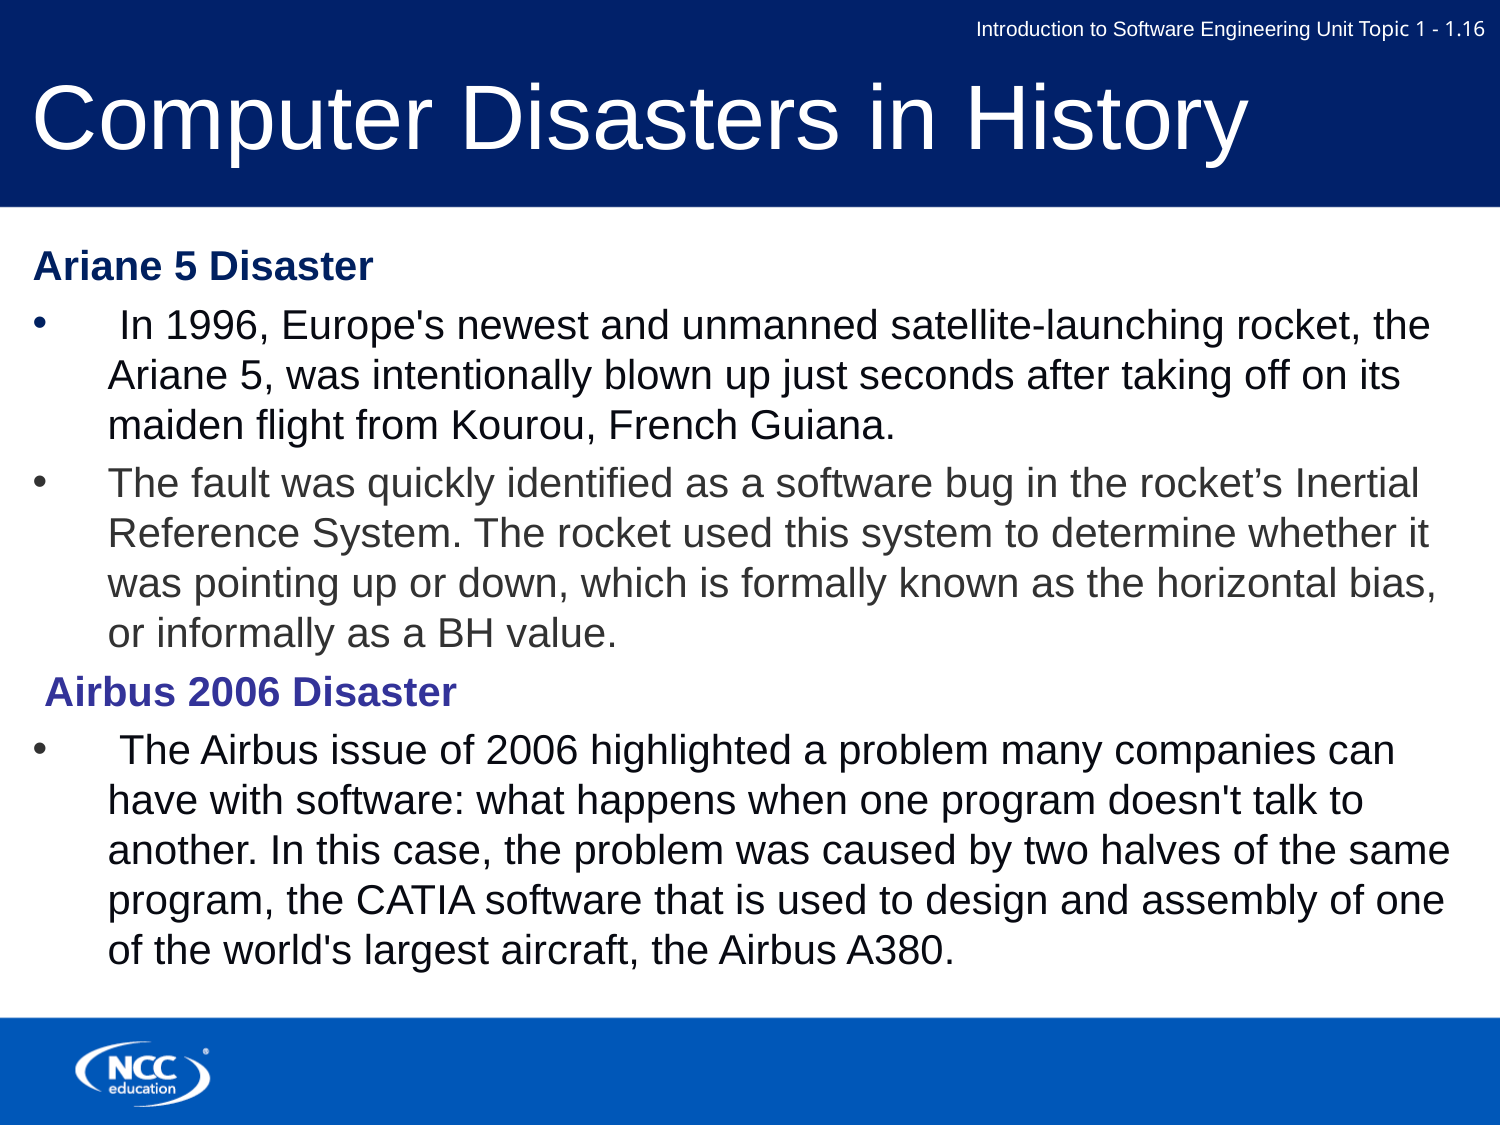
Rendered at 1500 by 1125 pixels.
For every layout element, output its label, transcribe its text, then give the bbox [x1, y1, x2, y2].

title Computer Disasters in History [16, 19, 1459, 207]
picture [0, 0, 1500, 1125]
list Ariane 5 Disaster In 1996, Europe's newest and unmanned satellite-launching rocket, the Ariane 5, was intentionally blown up just seconds after taking off on its maiden flight from Kourou, French Guiana. The fault was quickly identified as a software bug in the rocket’s Inertial Reference System. The rocket used this system to determine whether it was pointing up or down, which is formally known as the horizontal bias, or informally as a BH value. Airbus 2006 Disaster The Airbus issue of 2006 highlighted a problem many companies can have with software: what happens when one program doesn't talk to another. In this case, the problem was caused by two halves of the same program, the CATIA software that is used to design and assembly of one of the world's largest aircraft, the Airbus A380. [17, 231, 1471, 1012]
